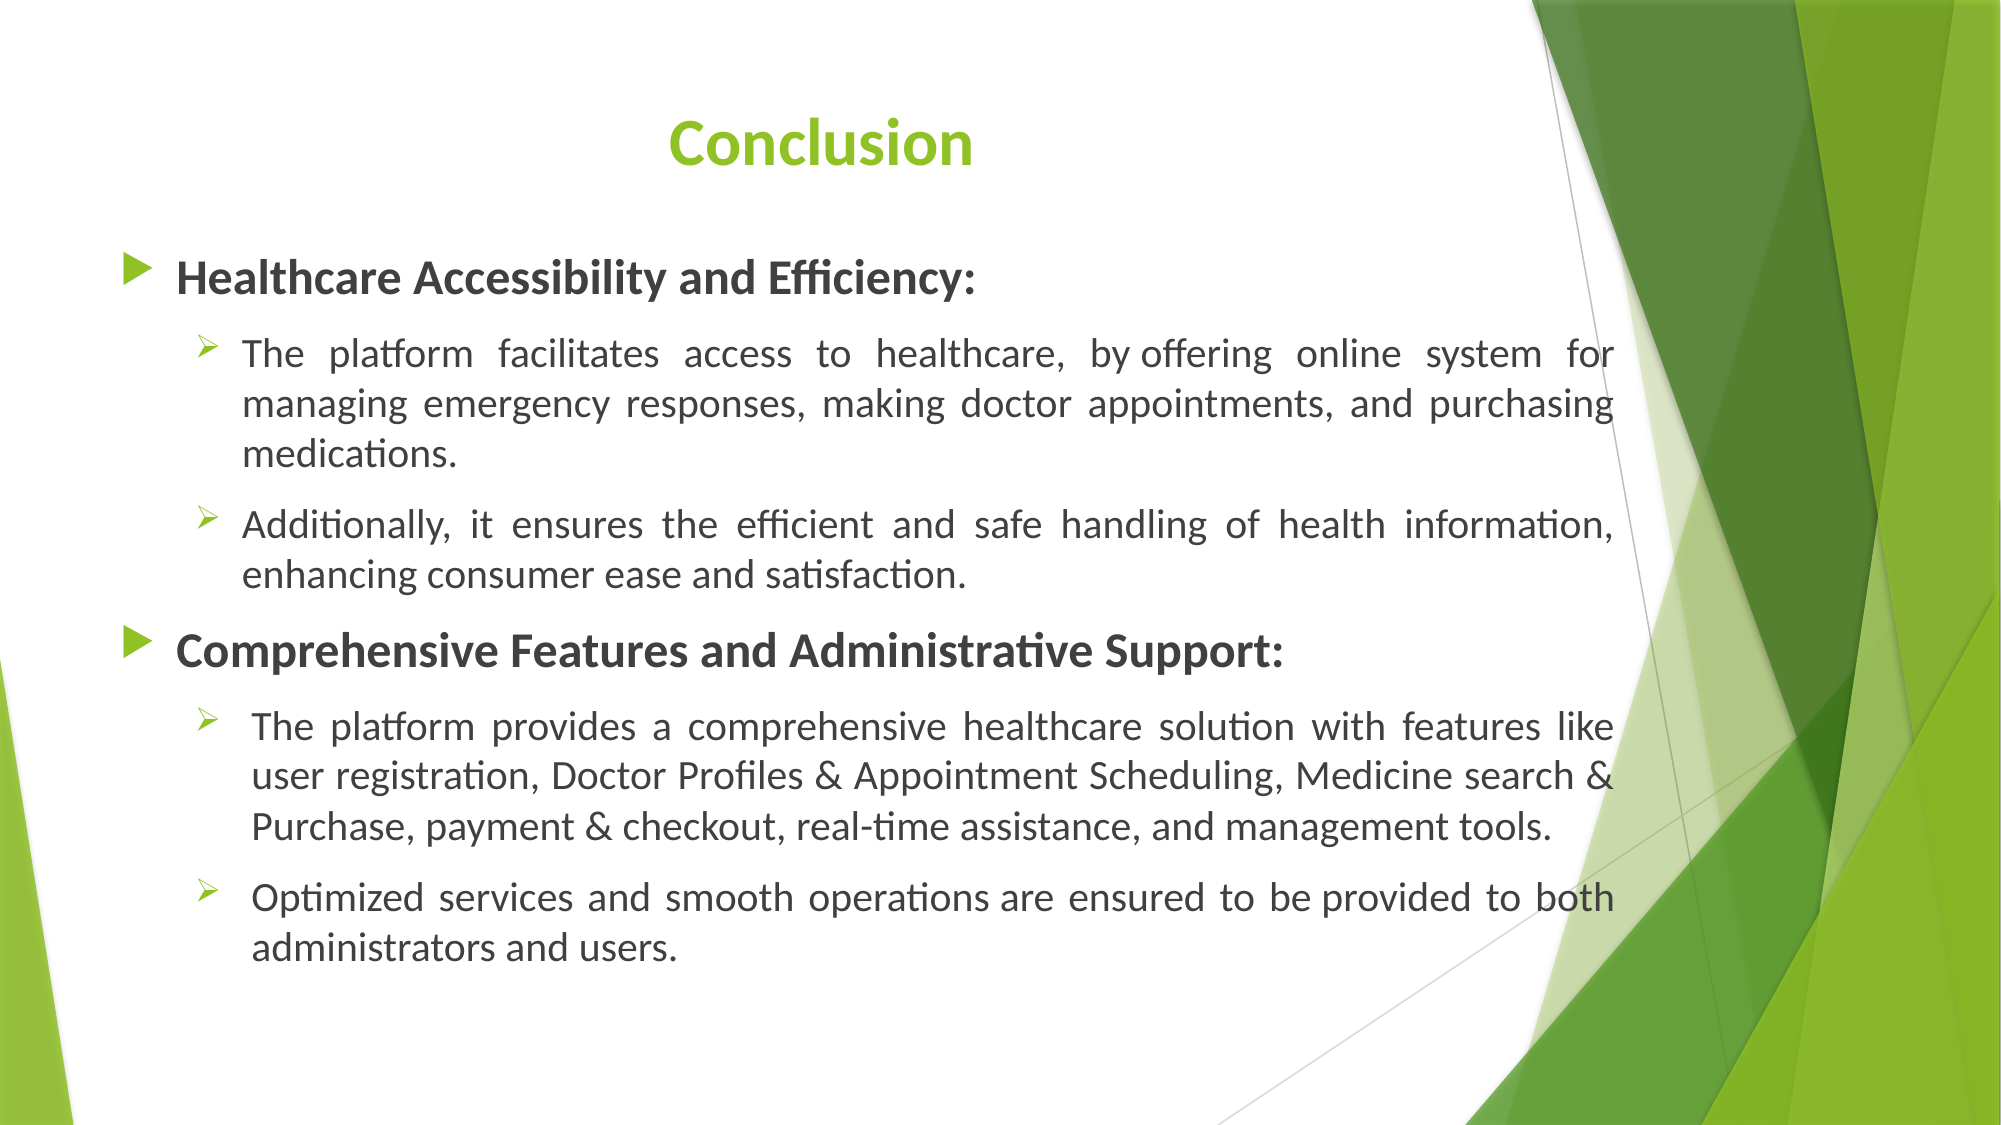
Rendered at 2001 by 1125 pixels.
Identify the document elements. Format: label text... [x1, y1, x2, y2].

title Conclusion [358, 90, 1287, 188]
list Healthcare Accessibility and Efficiency: The platform facilitates access to healthcare, by offering online system for managing emergency responses, making doctor appointments, and purchasing medications. Additionally, it ensures the efficient and safe handling of health information, enhancing consumer ease and satisfaction. Comprehensive Features and Administrative Support: The platform provides a comprehensive healthcare solution with features like user registration, Doctor Profiles & Appointment Scheduling, Medicine search & Purchase, payment & checkout, real-time assistance, and management tools. Optimized services and smooth operations are ensured to be provided to both administrators and users. [104, 236, 1631, 1002]
